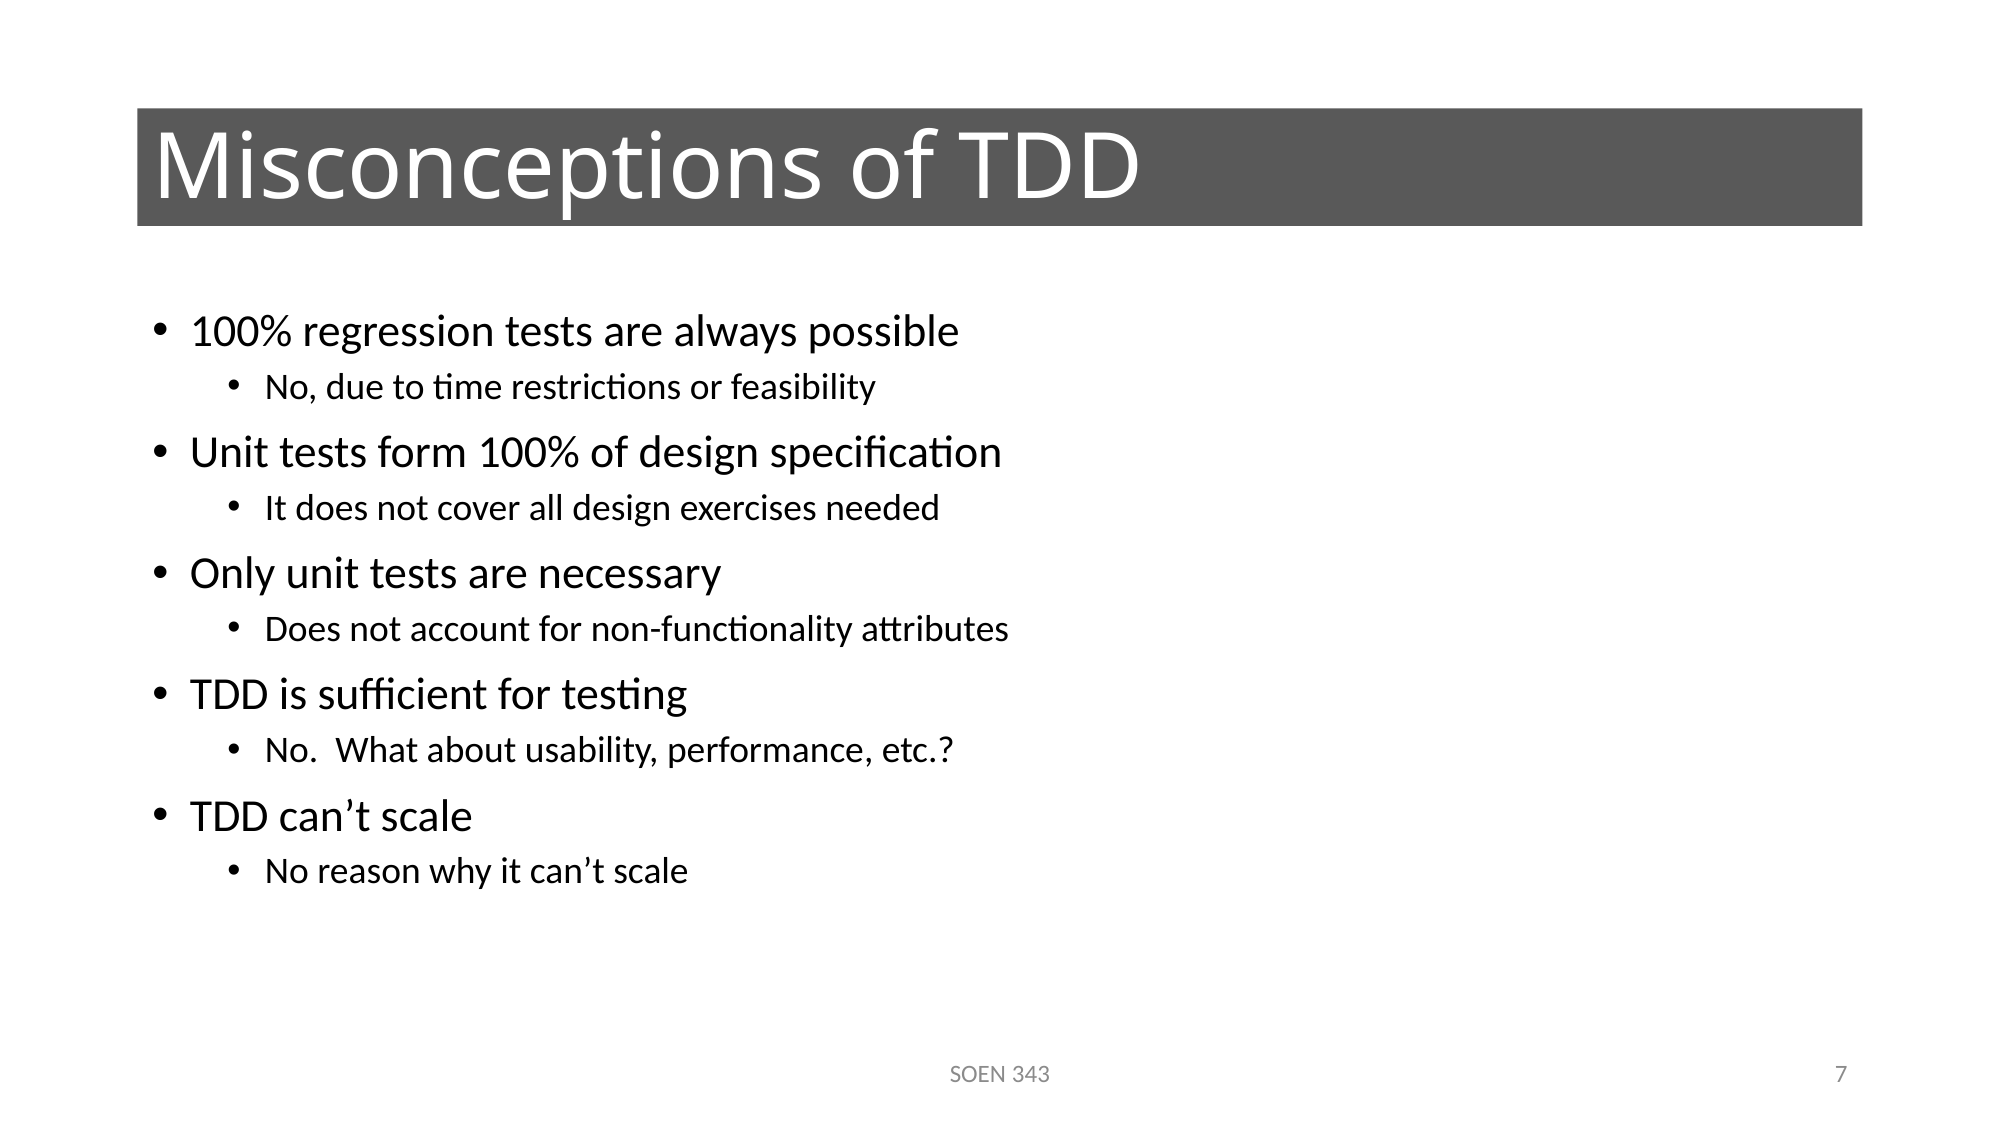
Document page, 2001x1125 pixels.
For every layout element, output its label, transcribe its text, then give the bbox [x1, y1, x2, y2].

title Misconceptions of TDD [137, 59, 1863, 278]
footer SOEN 343 [662, 1042, 1338, 1103]
list 100% regression tests are always possible No, due to time restrictions or feasibility Unit tests form 100% of design specification It does not cover all design exercises needed Only unit tests are necessary Does not account for non-functionality attributes TDD is sufficient for testing No. What about usability, performance, etc.? TDD can’t scale No reason why it can’t scale [137, 299, 1863, 1014]
slide_number 7 [1412, 1042, 1863, 1103]
